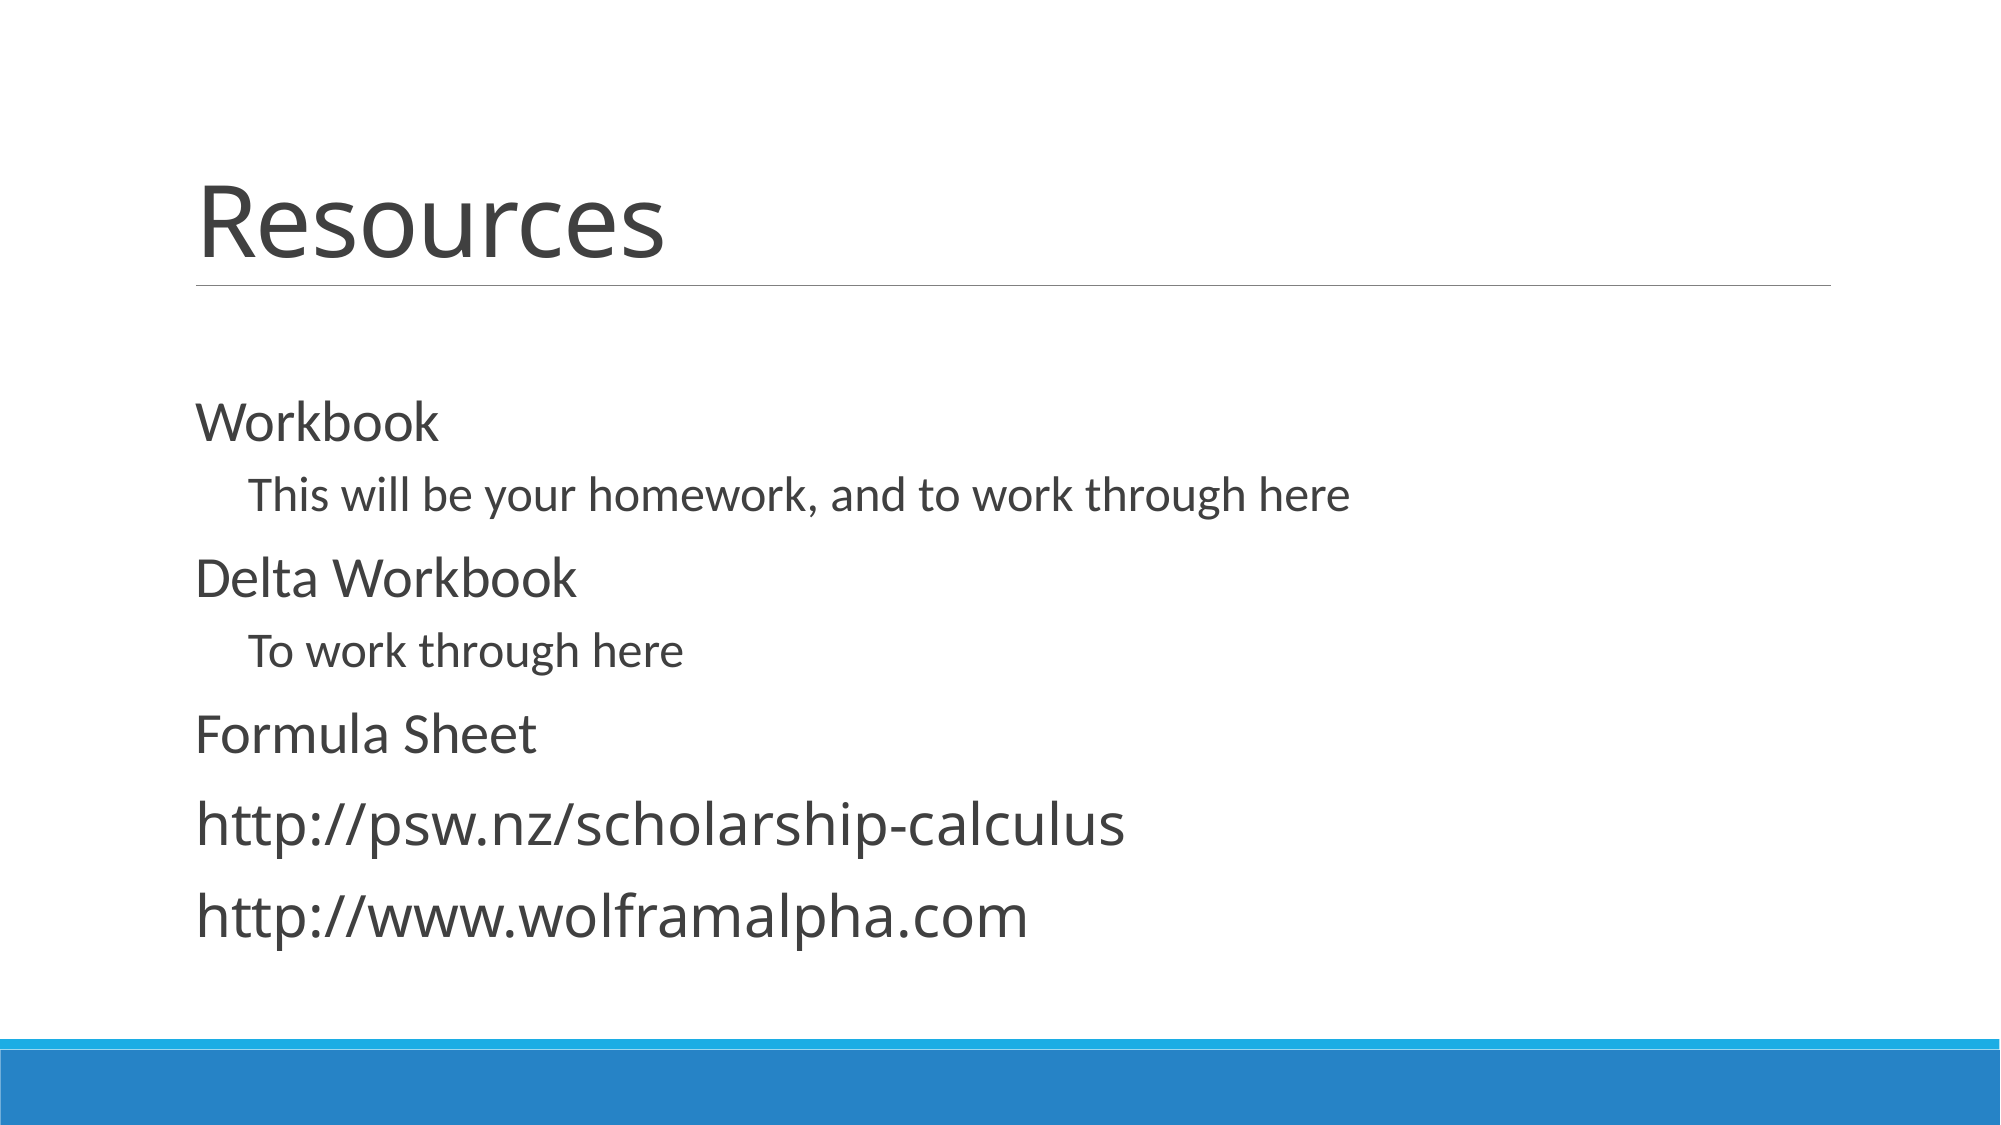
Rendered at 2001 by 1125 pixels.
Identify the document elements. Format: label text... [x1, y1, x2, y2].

title Resources [180, 47, 1830, 285]
list Workbook This will be your homework, and to work through here Delta Workbook To work through here Formula Sheet http://psw.nz/scholarship-calculus http://www.wolframalpha.com [180, 383, 1830, 963]
